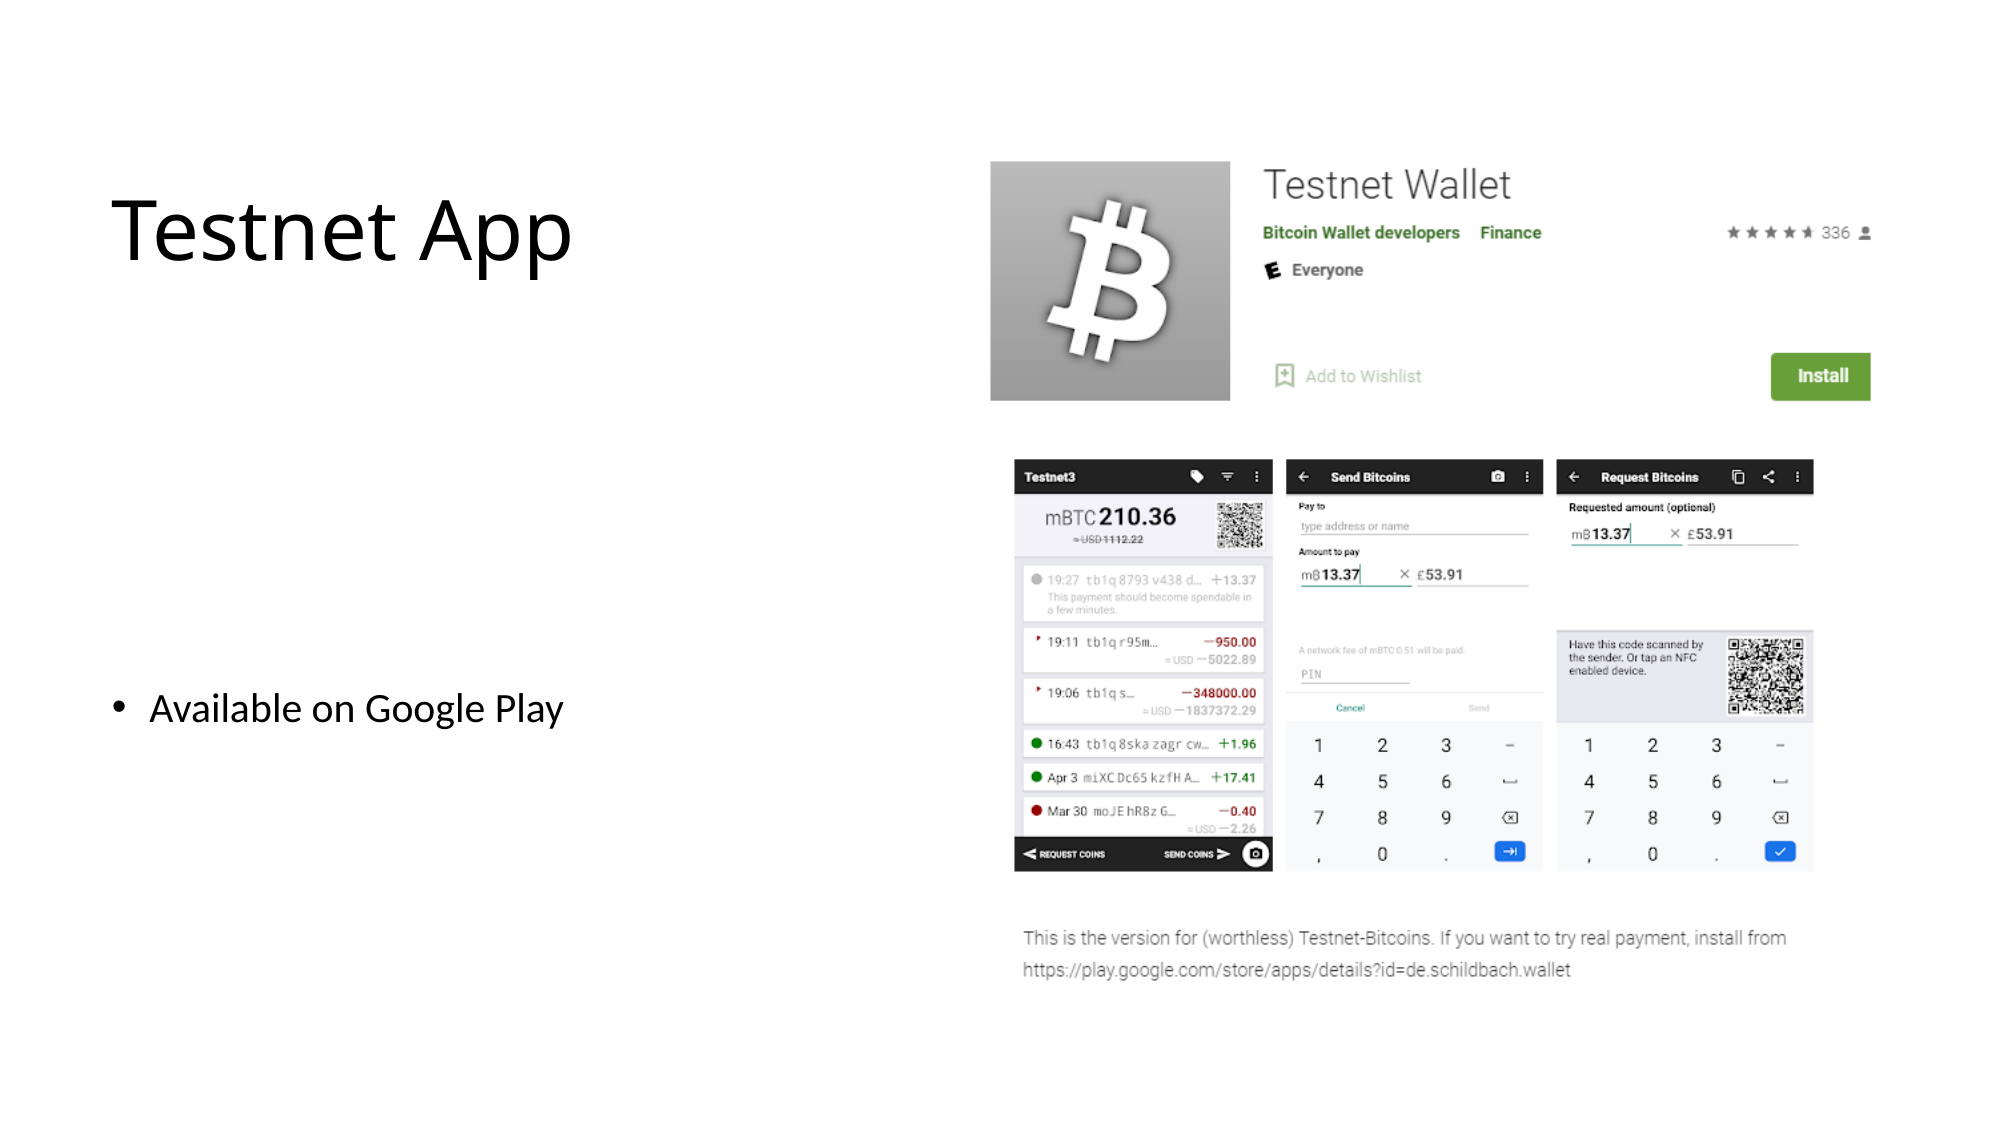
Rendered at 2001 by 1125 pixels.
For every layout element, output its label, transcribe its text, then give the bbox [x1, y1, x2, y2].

list Available on Google Play [96, 382, 845, 1036]
picture [980, 131, 1871, 994]
title Testnet App [96, 140, 845, 326]
